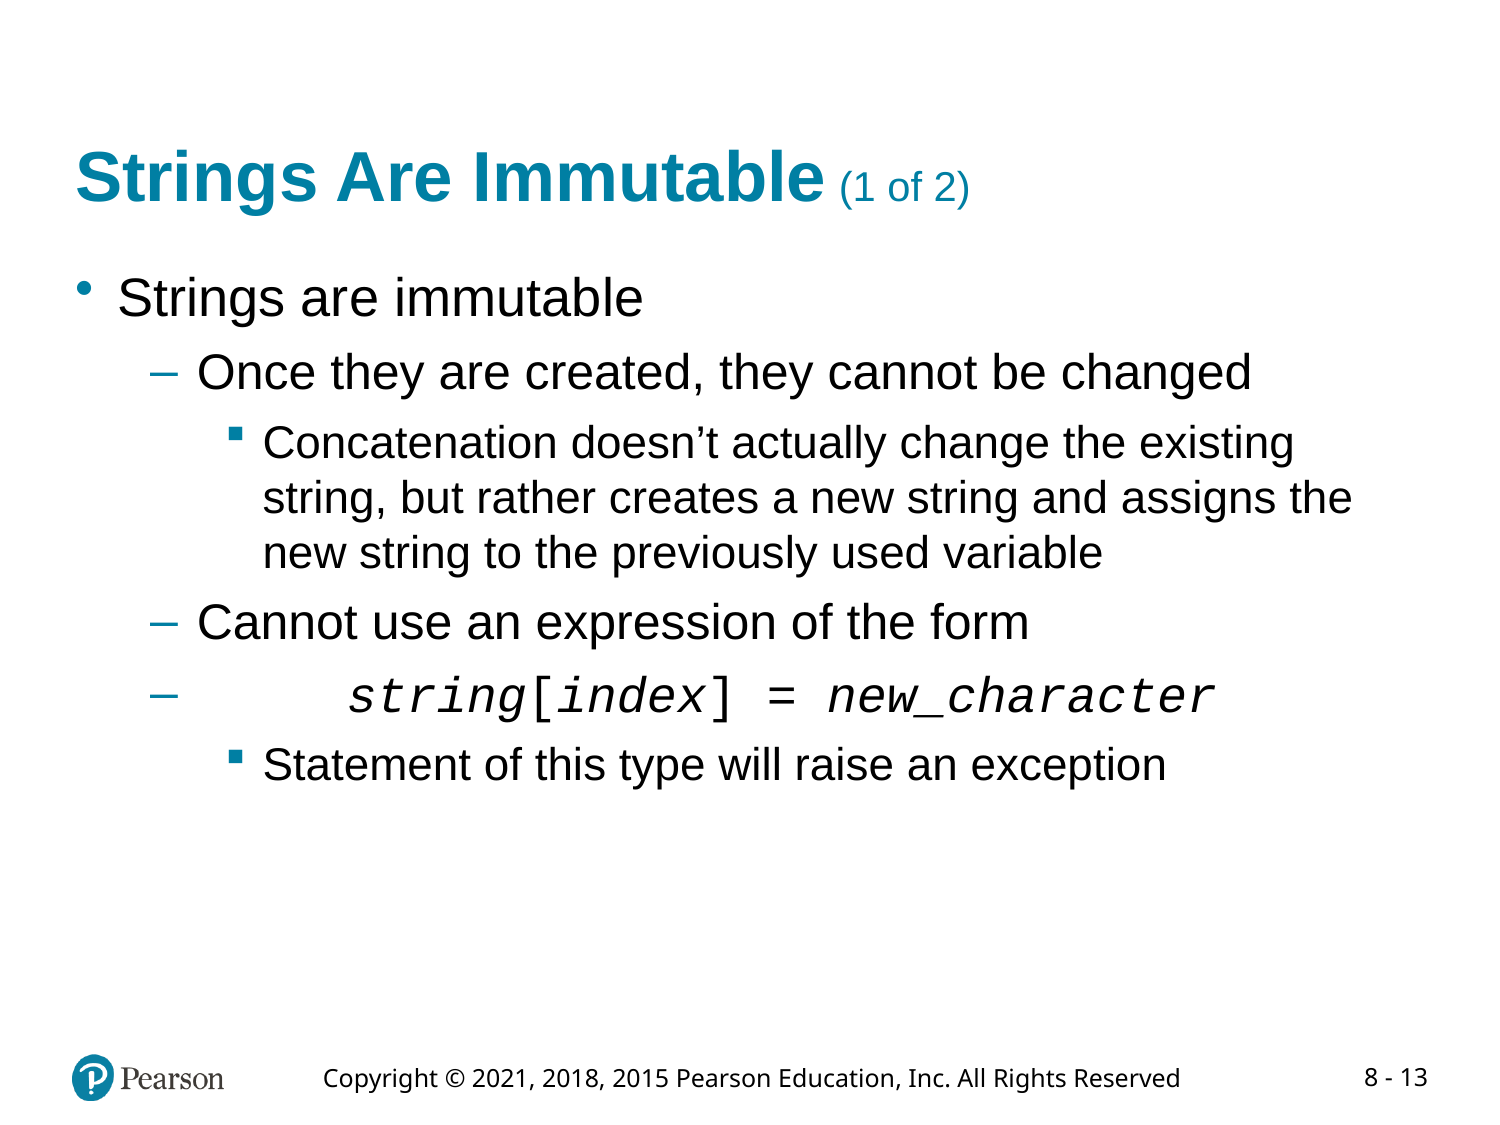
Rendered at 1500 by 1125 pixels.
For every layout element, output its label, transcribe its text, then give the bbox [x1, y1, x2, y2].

title Strings Are Immutable (1 of 2) [75, 35, 1425, 216]
picture [99, 1054, 224, 1101]
picture [72, 1054, 89, 1072]
picture [72, 1087, 83, 1101]
list Strings are immutable Once they are created, they cannot be changed Concatenation doesn’t actually change the existing string, but rather creates a new string and assigns the new string to the previously used variable Cannot use an expression of the form string[index] = new_character Statement of this type will raise an exception [75, 262, 1425, 1005]
picture [81, 1064, 107, 1089]
